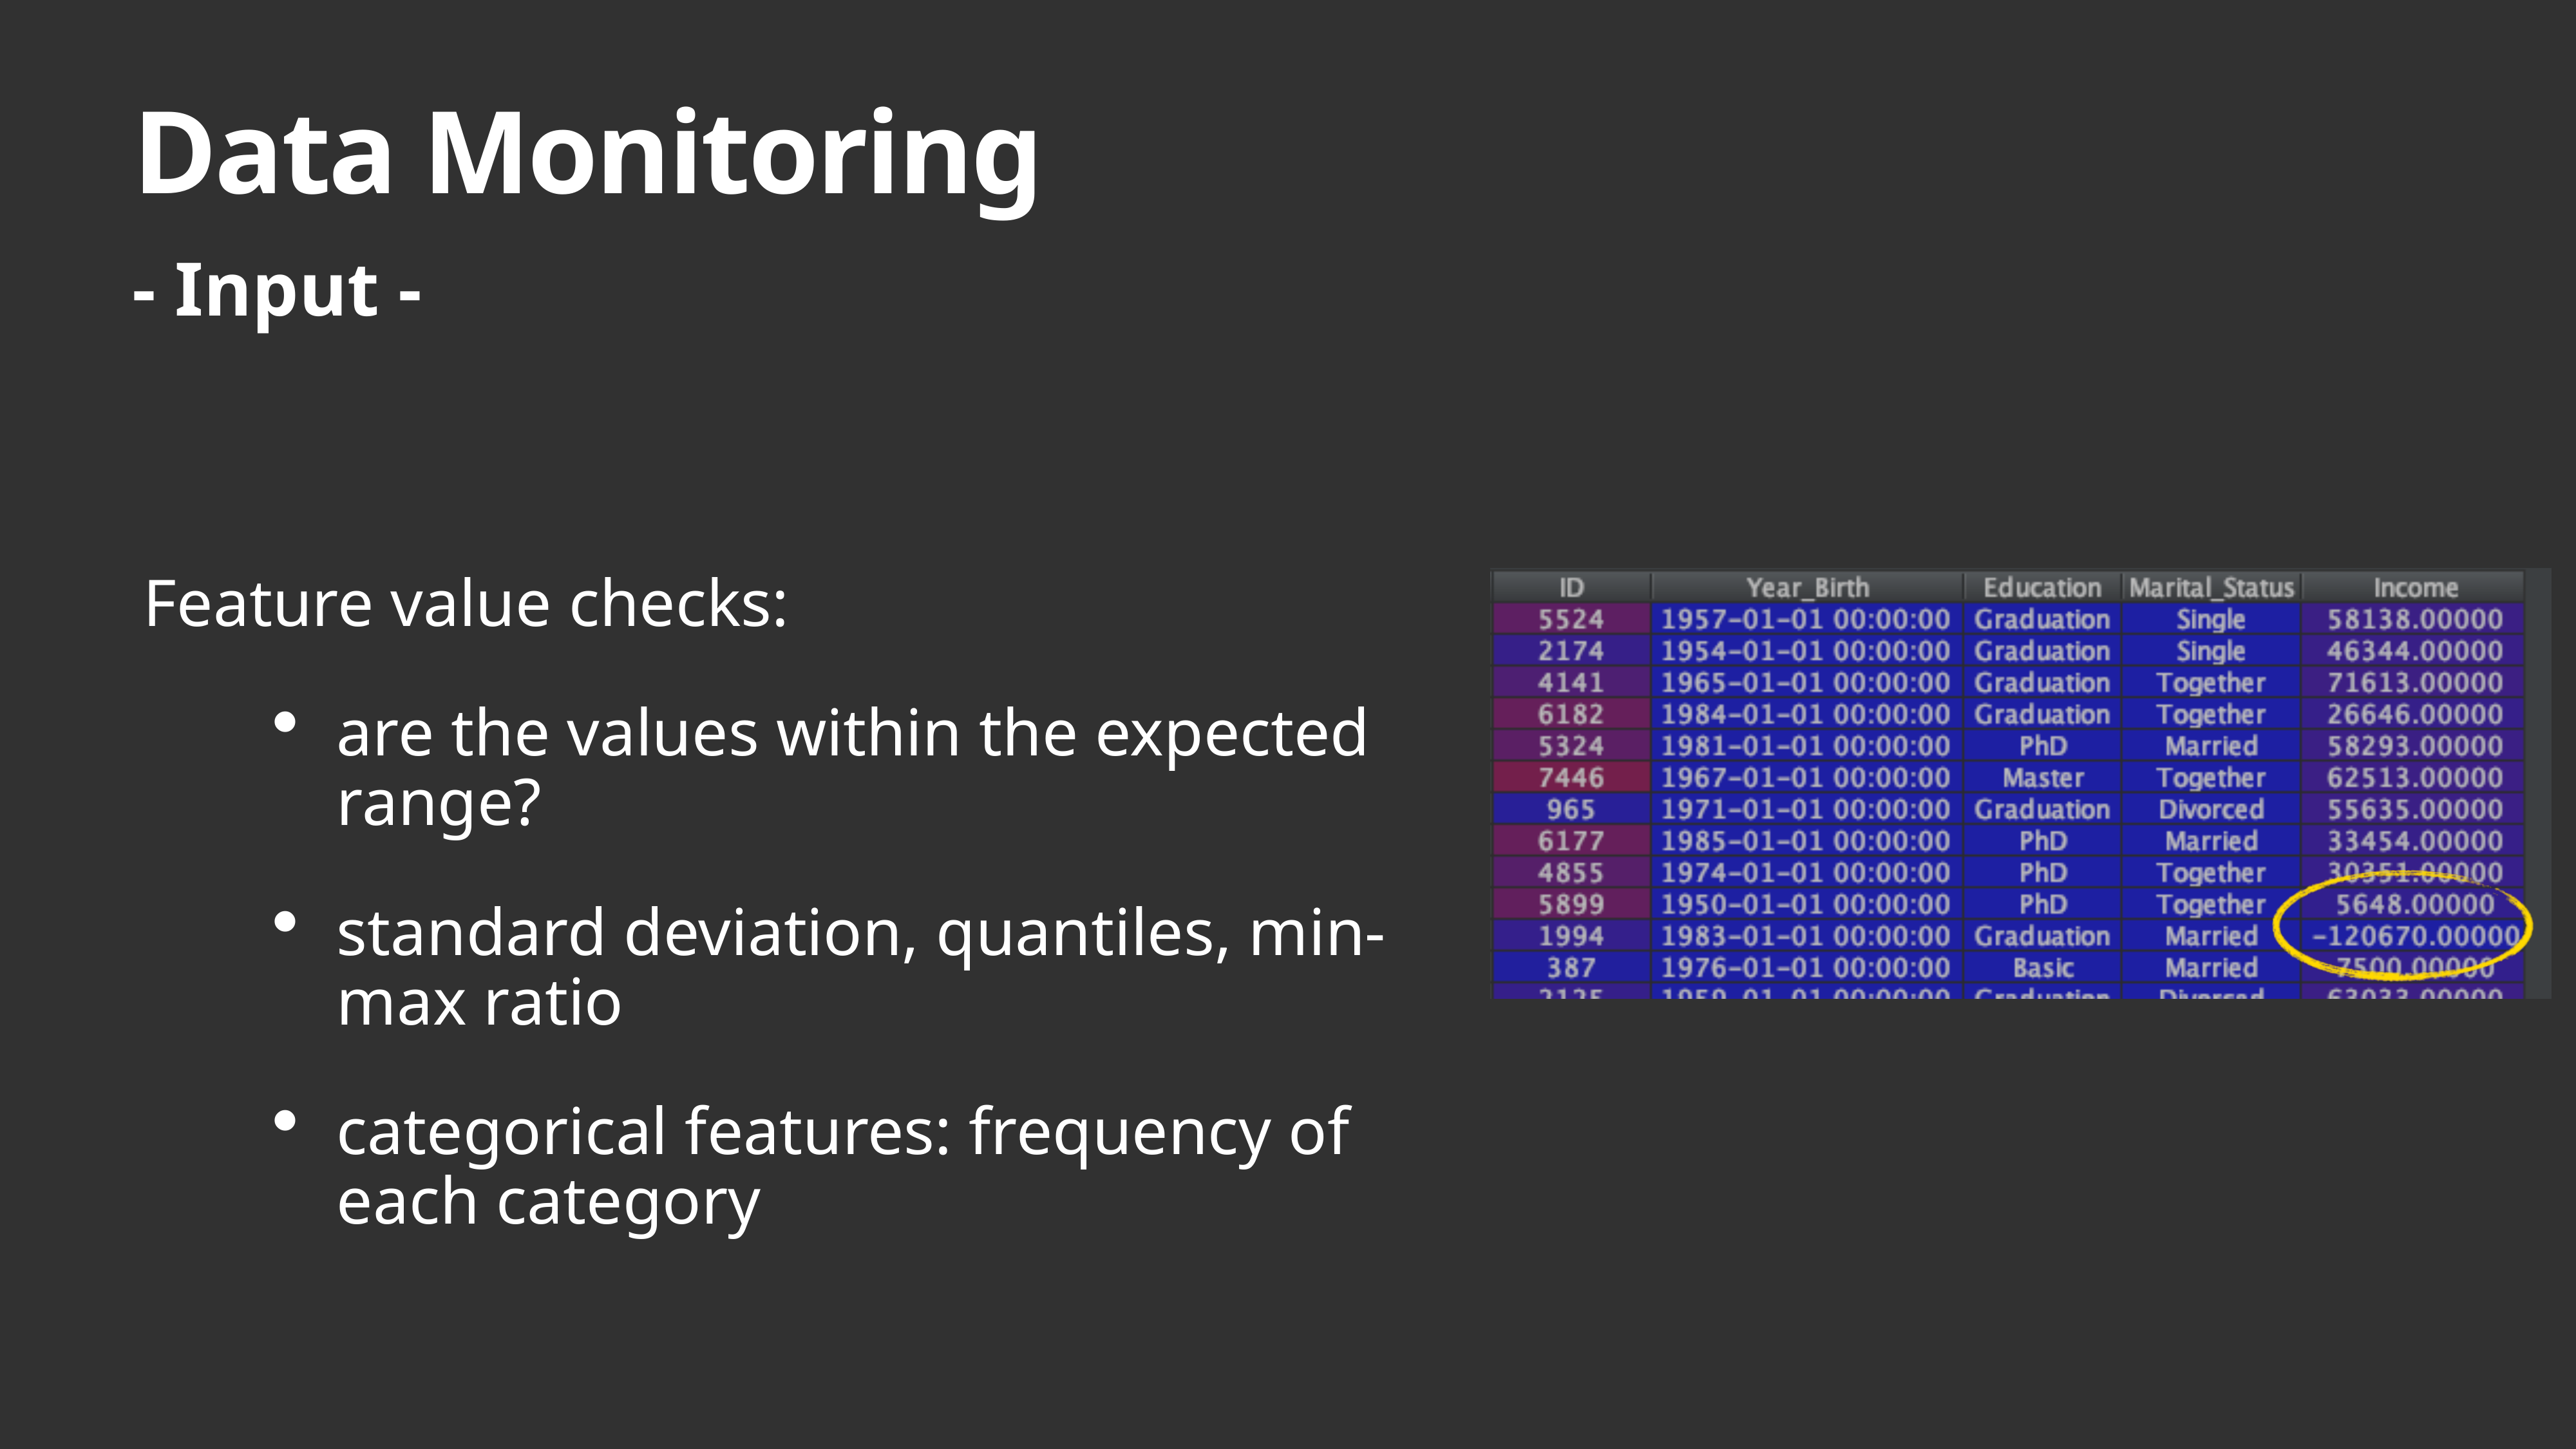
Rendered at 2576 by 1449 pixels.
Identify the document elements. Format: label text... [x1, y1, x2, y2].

list - Input - [127, 236, 2449, 337]
title Data Monitoring [127, 100, 2449, 236]
text_box Feature value checks: are the values within the expected range? standard deviation, quantiles, min-max ratio categorical features: frequency of each category [138, 565, 1502, 1244]
picture [1490, 568, 2552, 999]
